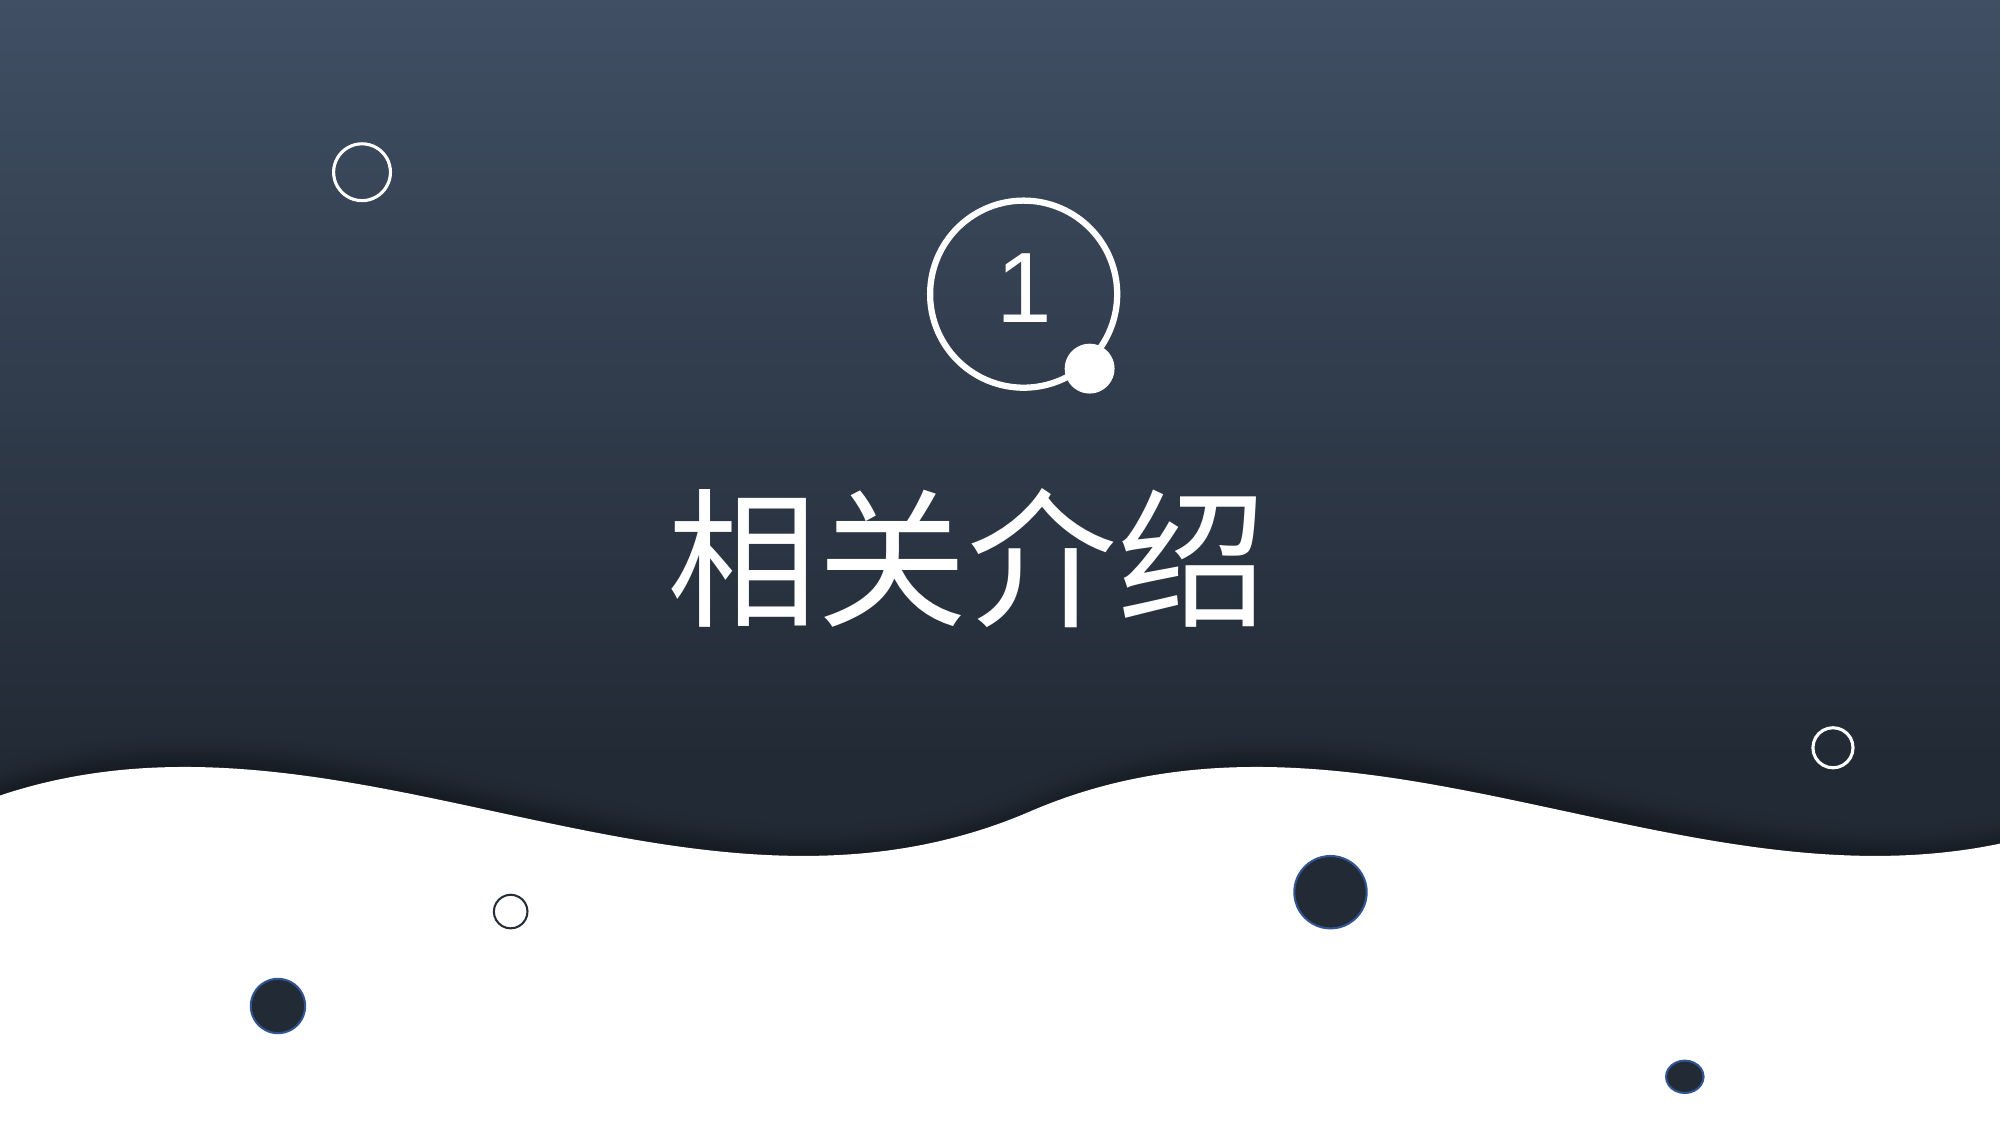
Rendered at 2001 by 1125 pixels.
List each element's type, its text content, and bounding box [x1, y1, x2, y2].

text_box [1293, 854, 1368, 930]
text_box [249, 977, 307, 1035]
text_box [1072, 388, 1107, 395]
text_box [0, 765, 2000, 1125]
text_box [0, 0, 2000, 829]
text_box [1811, 726, 1855, 769]
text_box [930, 200, 1118, 388]
text_box 相关介绍 [652, 458, 1395, 653]
text_box [492, 893, 529, 930]
text_box [1665, 1059, 1705, 1095]
text_box [332, 142, 392, 202]
